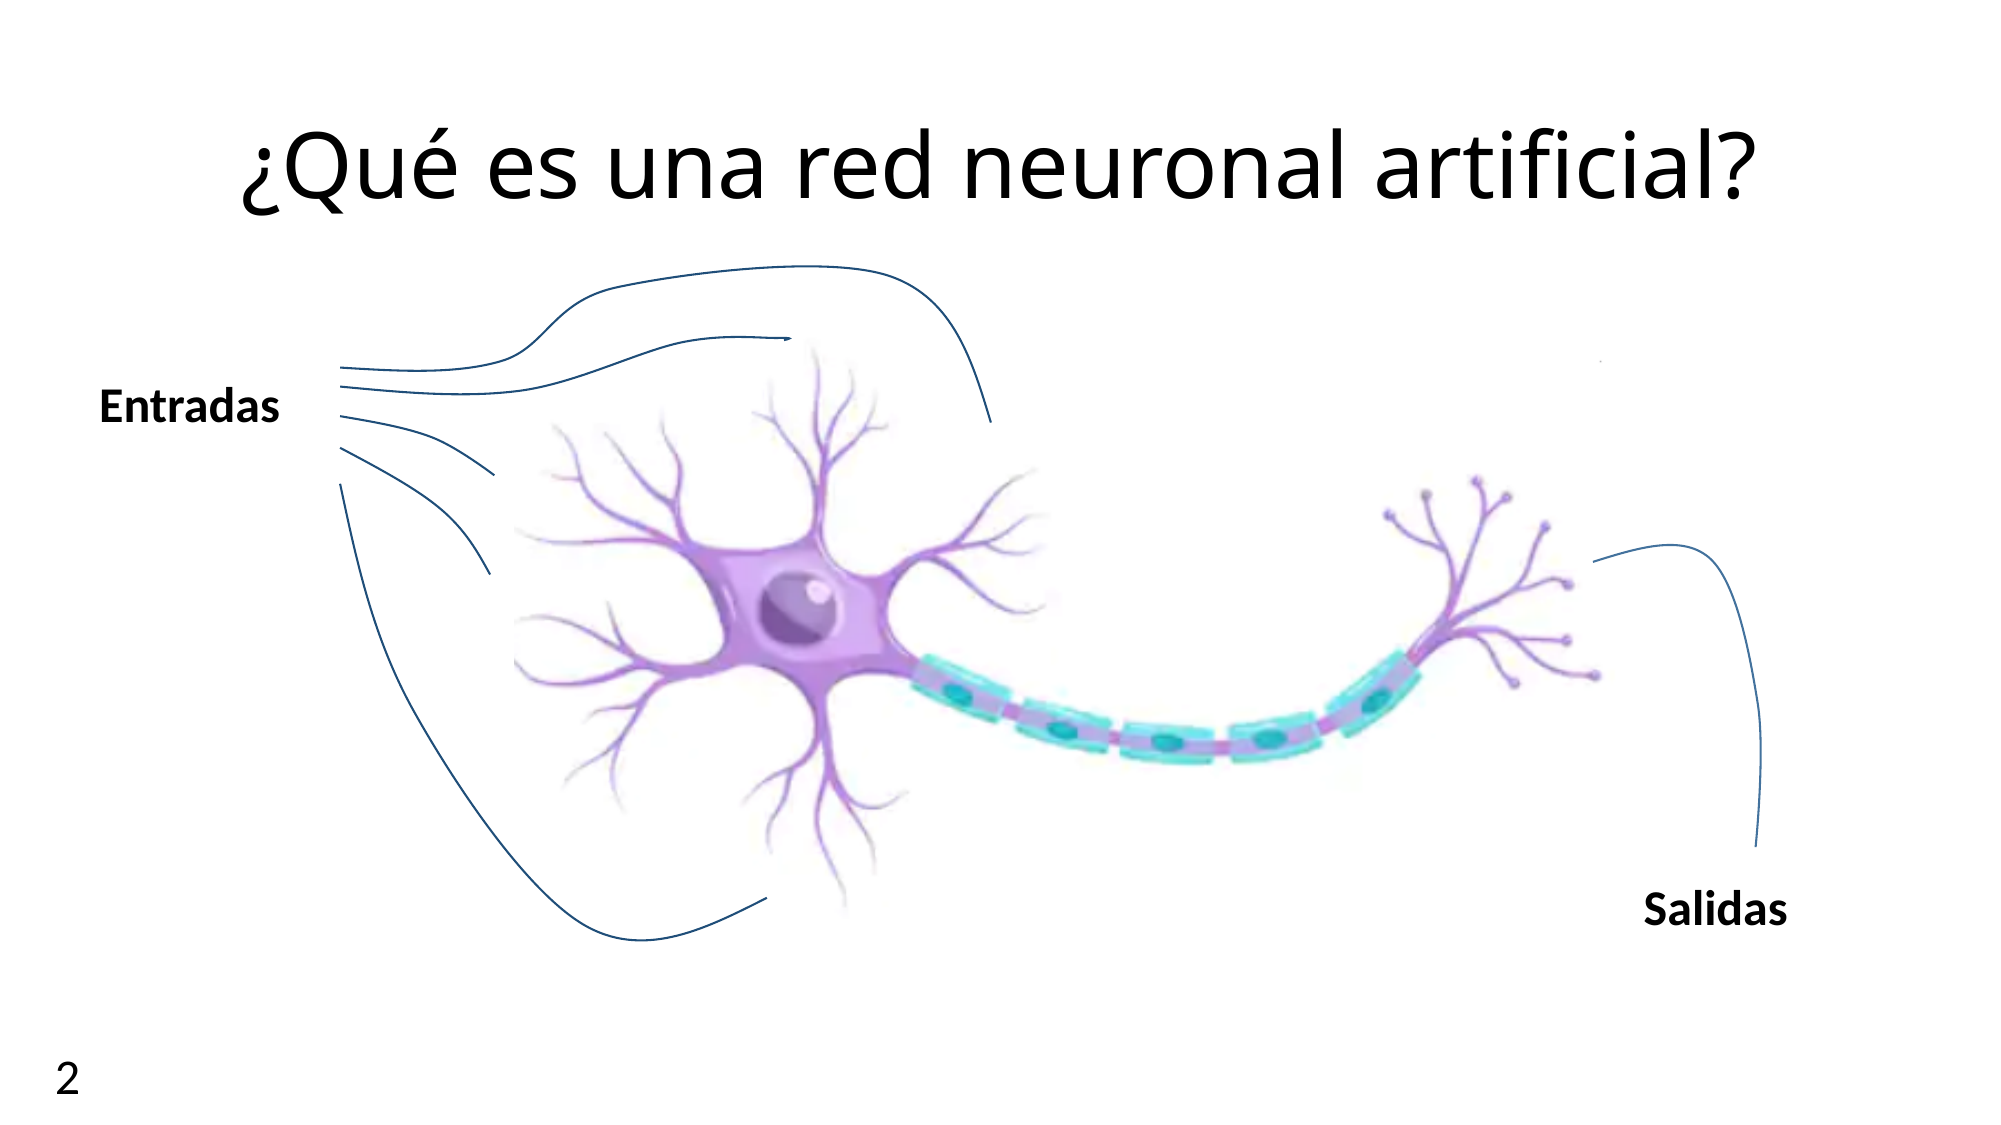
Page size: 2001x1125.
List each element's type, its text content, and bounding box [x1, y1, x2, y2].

text_box [339, 446, 492, 576]
title ¿Qué es una red neuronal artificial? [137, 59, 1863, 278]
text_box [573, 919, 726, 942]
text_box [340, 354, 514, 376]
text_box [339, 415, 495, 477]
text_box Entradas [84, 365, 313, 441]
text_box [340, 368, 514, 396]
picture [514, 301, 1629, 919]
text_box [1629, 543, 1762, 848]
text_box [339, 483, 514, 862]
text_box 2 [40, 1037, 138, 1112]
text_box [578, 265, 933, 301]
text_box Salidas [1628, 867, 1857, 943]
